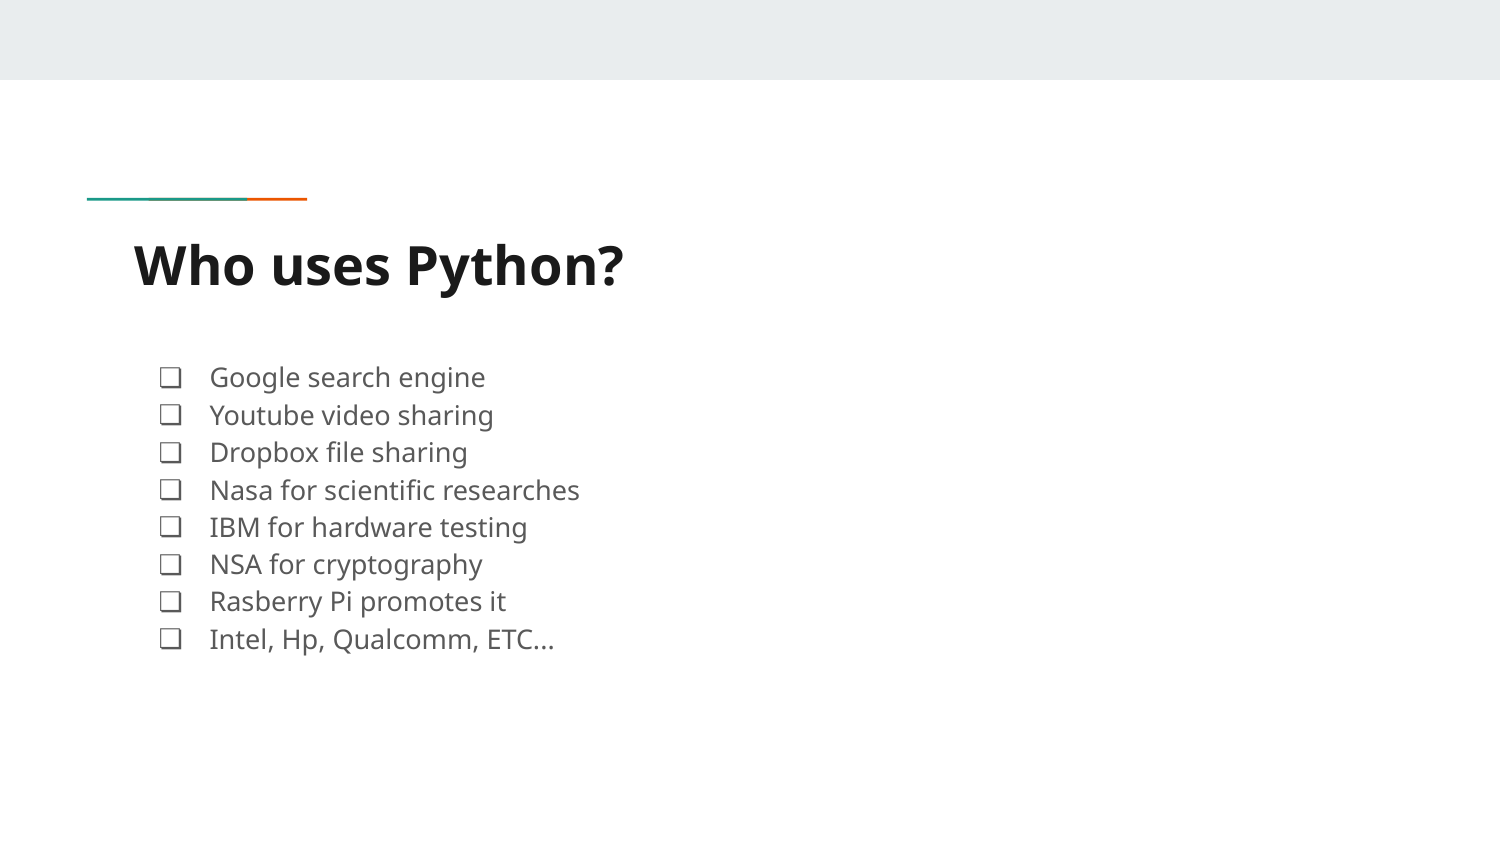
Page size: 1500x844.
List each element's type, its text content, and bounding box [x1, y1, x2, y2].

list Google search engine Youtube video sharing Dropbox file sharing Nasa for scientific researches IBM for hardware testing NSA for cryptography Rasberry Pi promotes it Intel, Hp, Qualcomm, ETC... [119, 341, 1381, 712]
title Who uses Python? [119, 216, 1381, 305]
